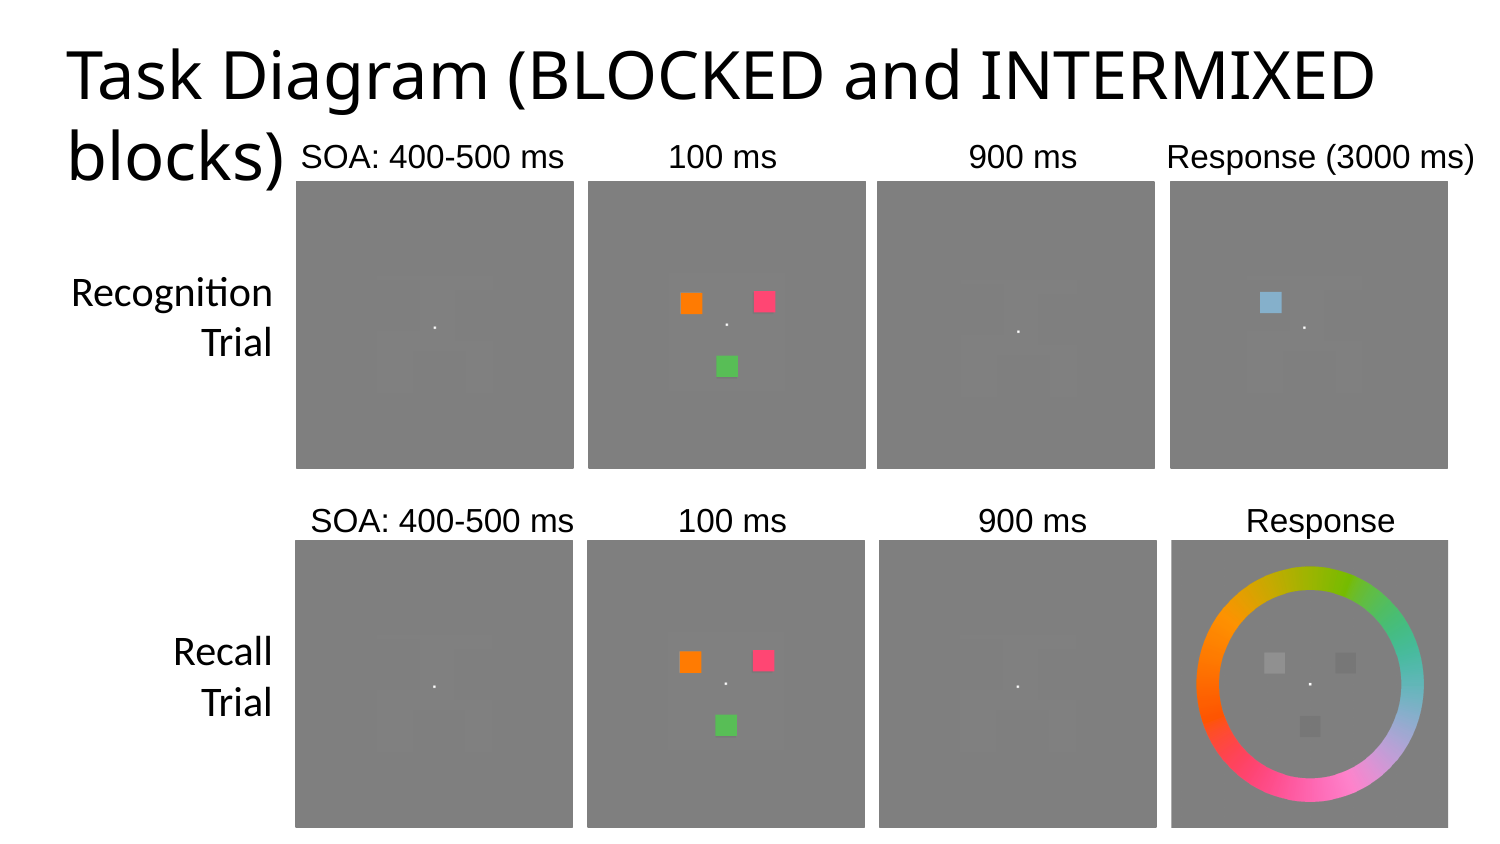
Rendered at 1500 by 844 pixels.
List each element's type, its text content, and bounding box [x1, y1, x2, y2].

text_box Task Diagram (BLOCKED and INTERMIXED blocks) [51, 18, 1449, 113]
text_box Recall Trial [0, 608, 269, 740]
title Recognition Trial [0, 267, 260, 362]
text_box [265, 133, 1499, 469]
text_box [274, 497, 1489, 828]
